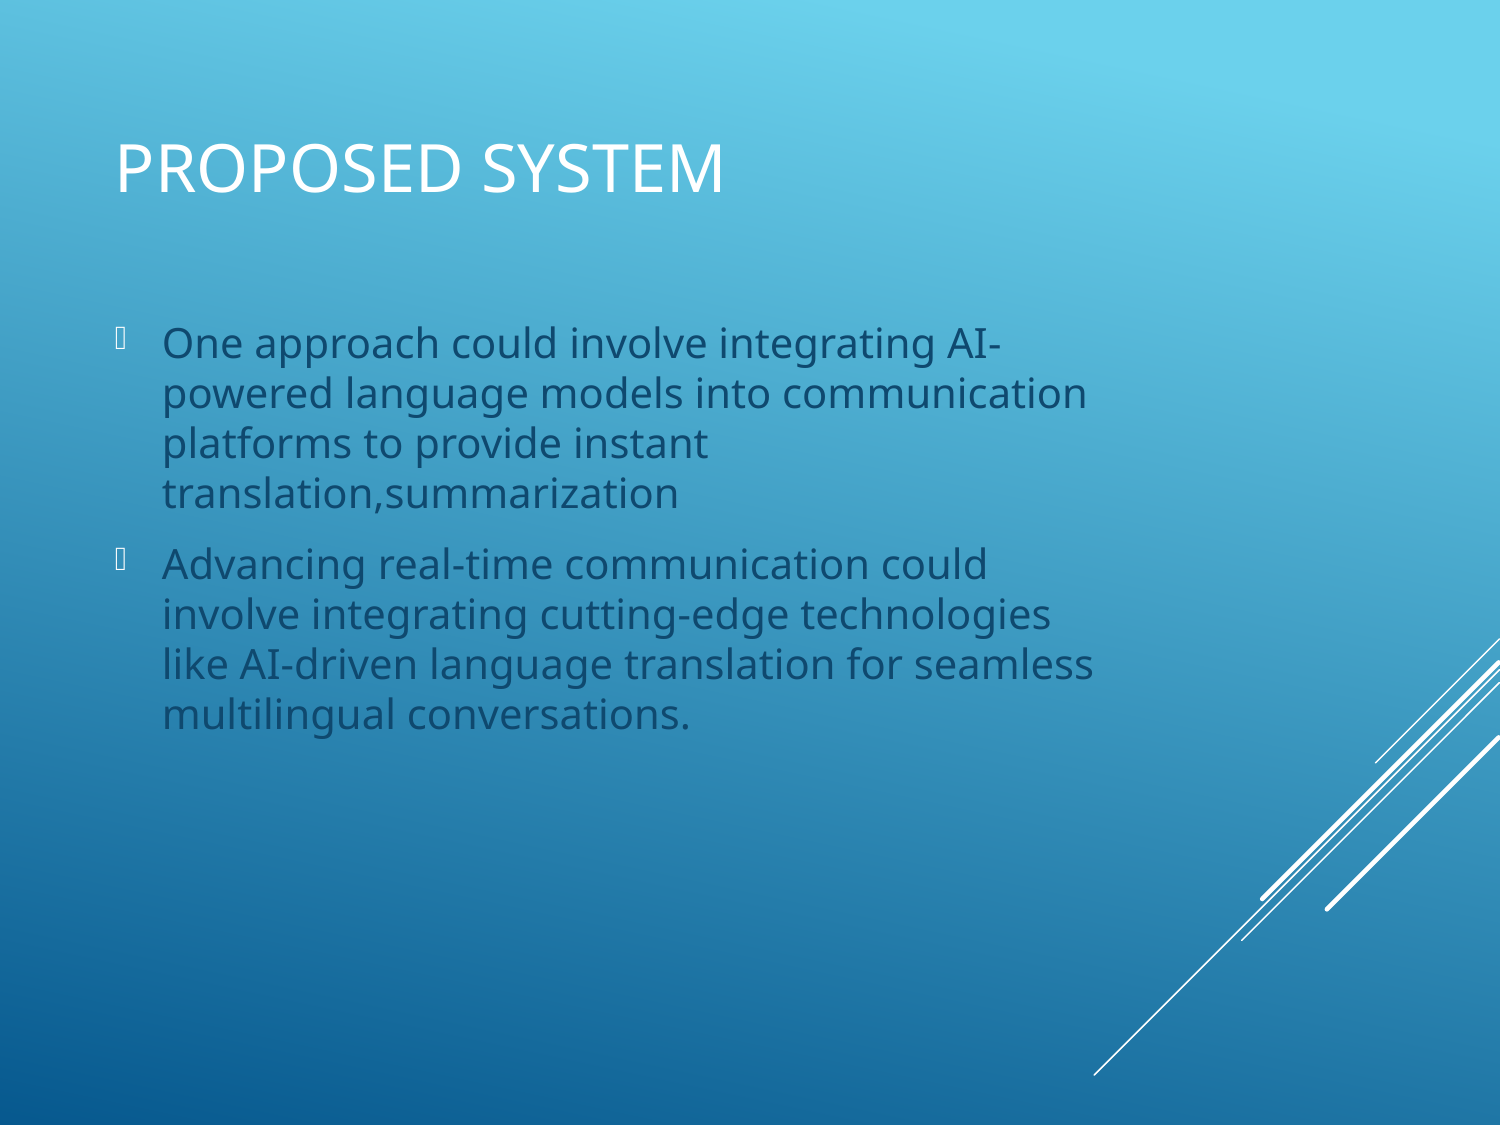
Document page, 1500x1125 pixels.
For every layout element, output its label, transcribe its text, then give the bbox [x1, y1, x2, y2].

list One approach could involve integrating AI-powered language models into communication platforms to provide instant translation,summarization Advancing real-time communication could involve integrating cutting-edge technologies like AI-driven language translation for seamless multilingual conversations. [99, 244, 1142, 881]
title PROPOSED SYSTEM [99, 99, 1142, 232]
